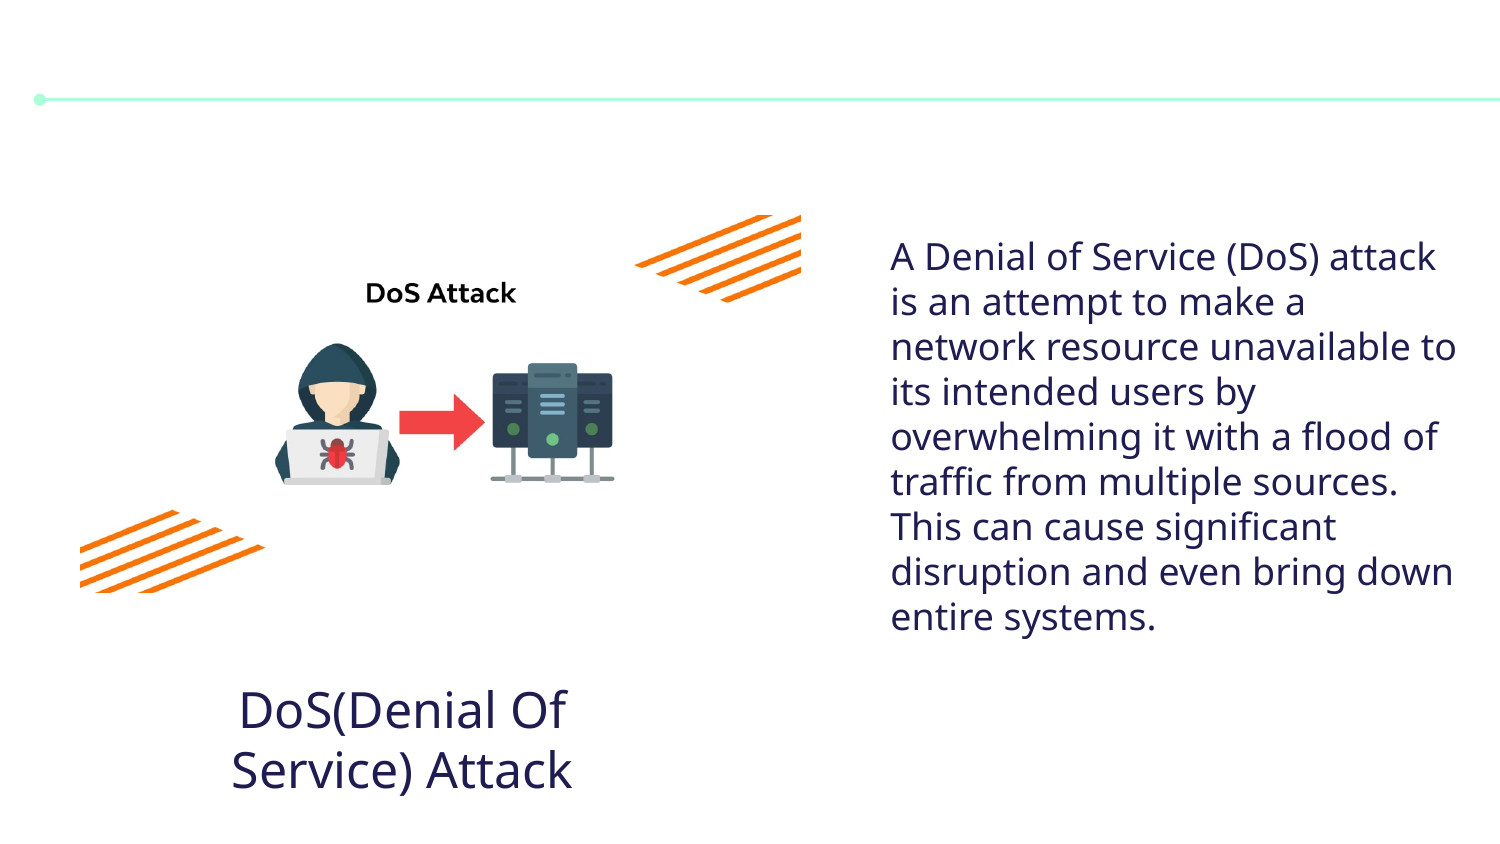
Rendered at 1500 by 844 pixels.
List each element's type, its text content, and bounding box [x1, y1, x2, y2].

title DoS(Denial Of Service) Attack [126, 663, 679, 742]
title [102, 55, 1101, 144]
title [217, 693, 565, 744]
list A Denial of Service (DoS) attack is an attempt to make a network resource unavailable to its intended users by overwhelming it with a flood of traffic from multiple sources. This can cause significant disruption and even bring down entire systems. [875, 217, 1474, 719]
picture [80, 215, 801, 593]
